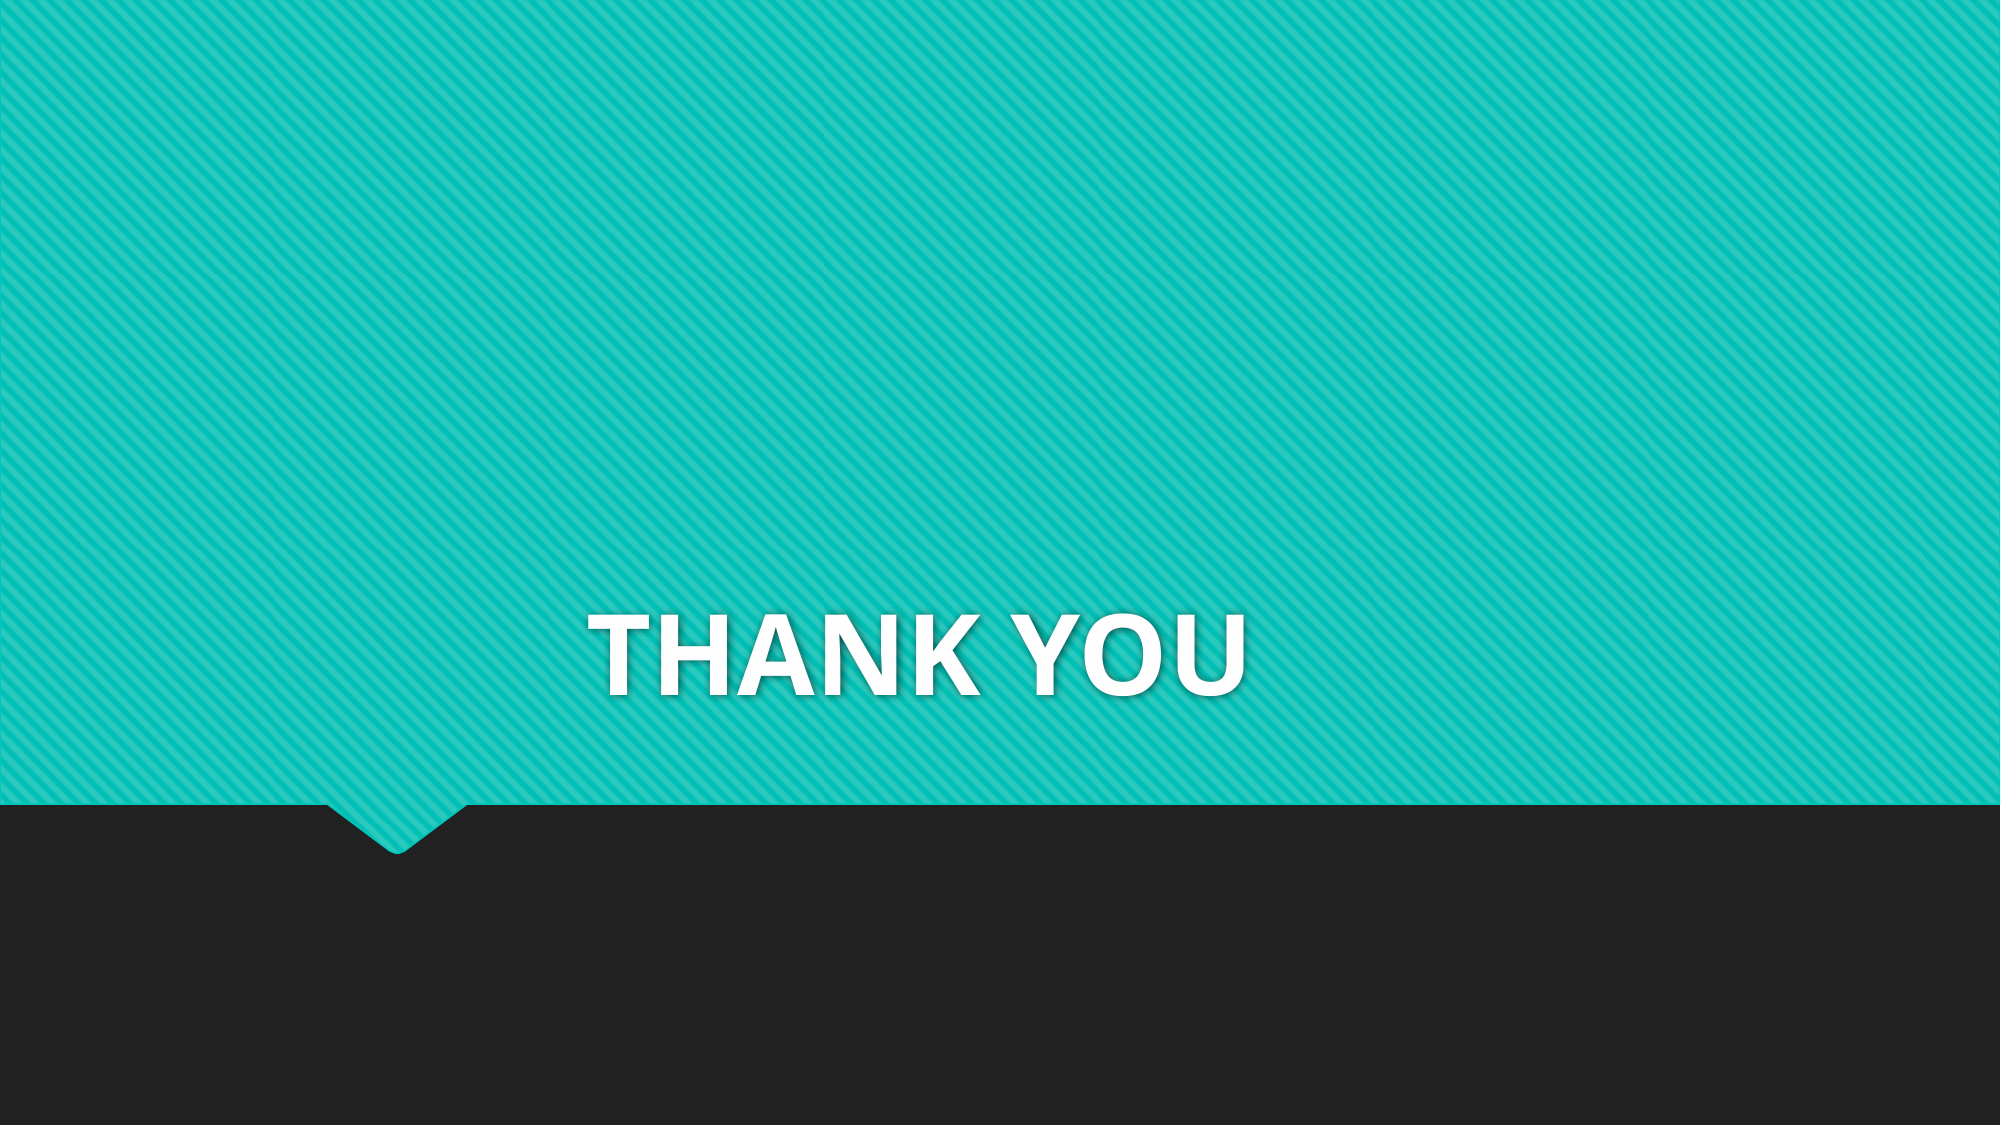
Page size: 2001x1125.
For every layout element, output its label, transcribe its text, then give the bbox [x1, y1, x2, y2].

title THANK YOU [132, 237, 1868, 726]
